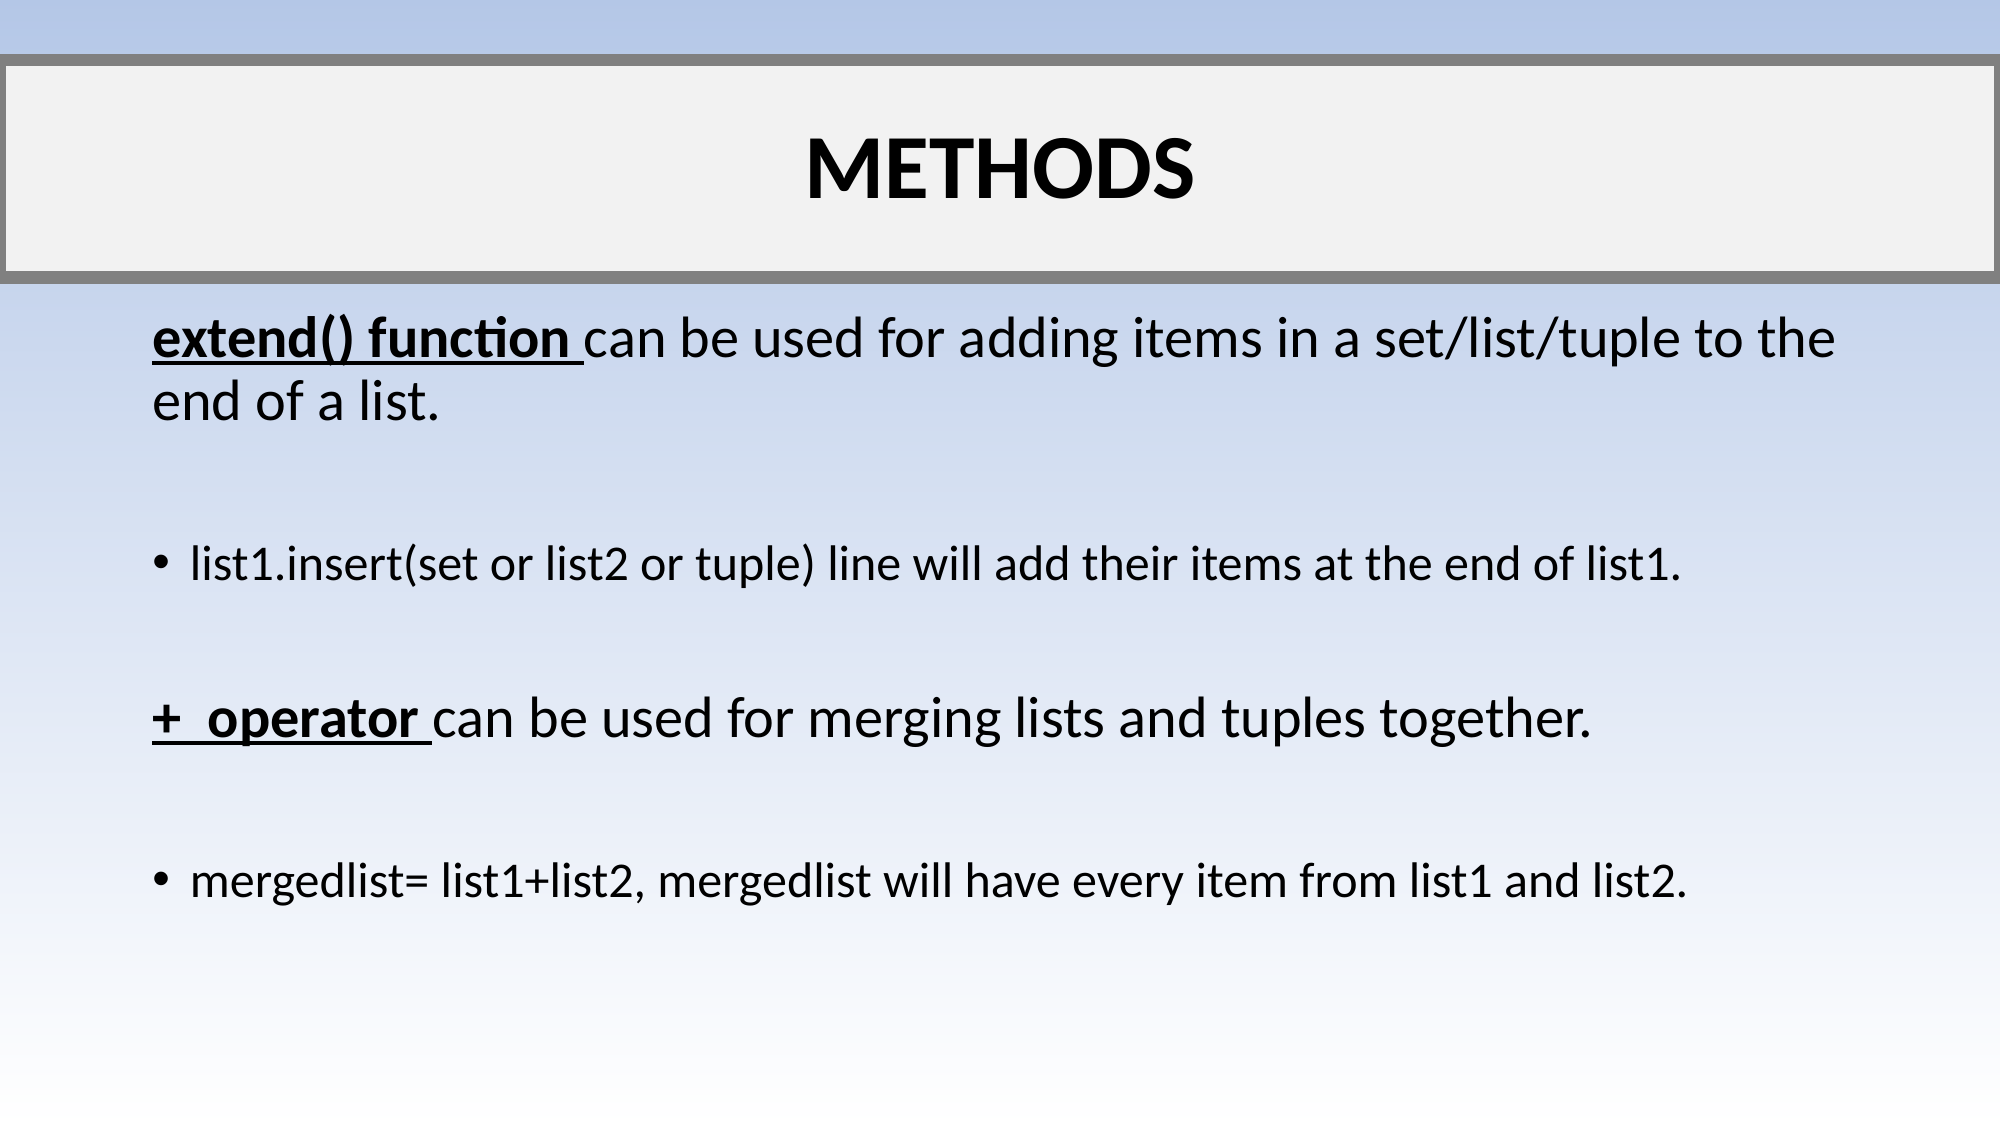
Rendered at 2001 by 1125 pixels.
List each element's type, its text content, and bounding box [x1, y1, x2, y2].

title METHODS [0, 59, 2000, 278]
list extend() function can be used for adding items in a set/list/tuple to the end of a list. list1.insert(set or list2 or tuple) line will add their items at the end of list1. + operator can be used for merging lists and tuples together. mergedlist= list1+list2, mergedlist will have every item from list1 and list2. [137, 299, 1863, 1014]
